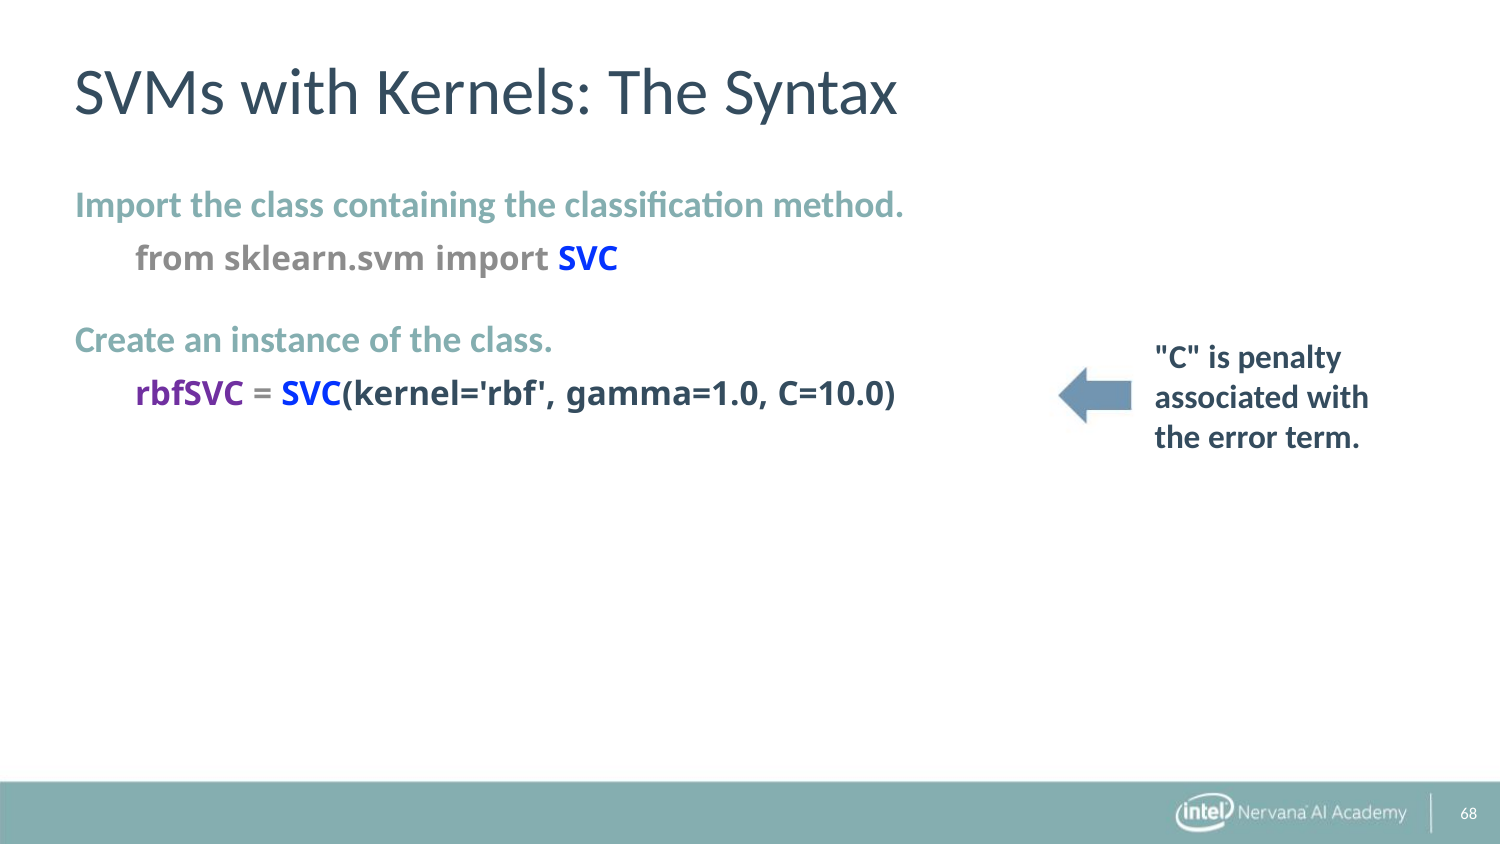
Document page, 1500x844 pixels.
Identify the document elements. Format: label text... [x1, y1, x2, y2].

text_box [0, 0, 1500, 844]
text_box "C" is penalty associated with the error term. [1154, 334, 1419, 455]
text_box 68 [1460, 801, 1500, 823]
text_box from sklearn.svm import SVC [135, 239, 758, 278]
text_box rbfSVC = SVC(kernel='rbf', gamma=1.0, C=10.0) [135, 374, 1172, 413]
text_box SVMs with Kernels: The Syntax [74, 45, 1026, 128]
text_box Create an instance of the class. [75, 314, 626, 361]
text_box Import the class containing the classification method. [74, 179, 1028, 226]
